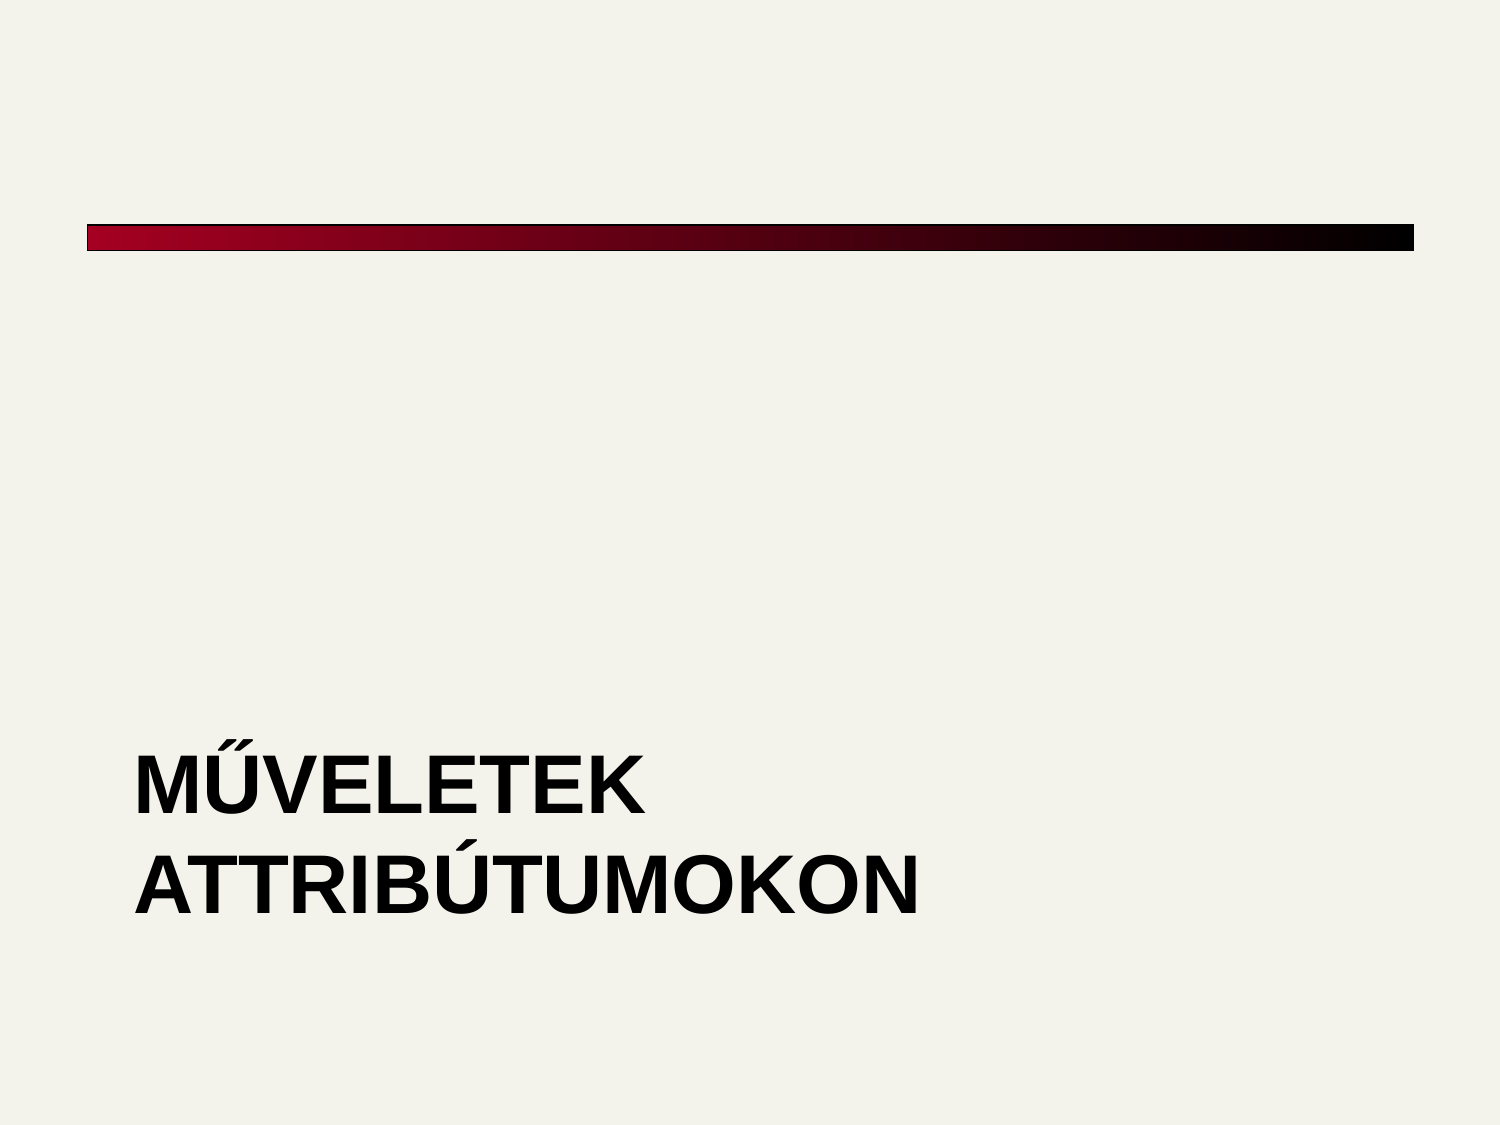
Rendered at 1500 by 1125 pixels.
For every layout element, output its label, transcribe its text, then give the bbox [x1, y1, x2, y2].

title Műveletek Attribútumokon [118, 722, 1394, 947]
